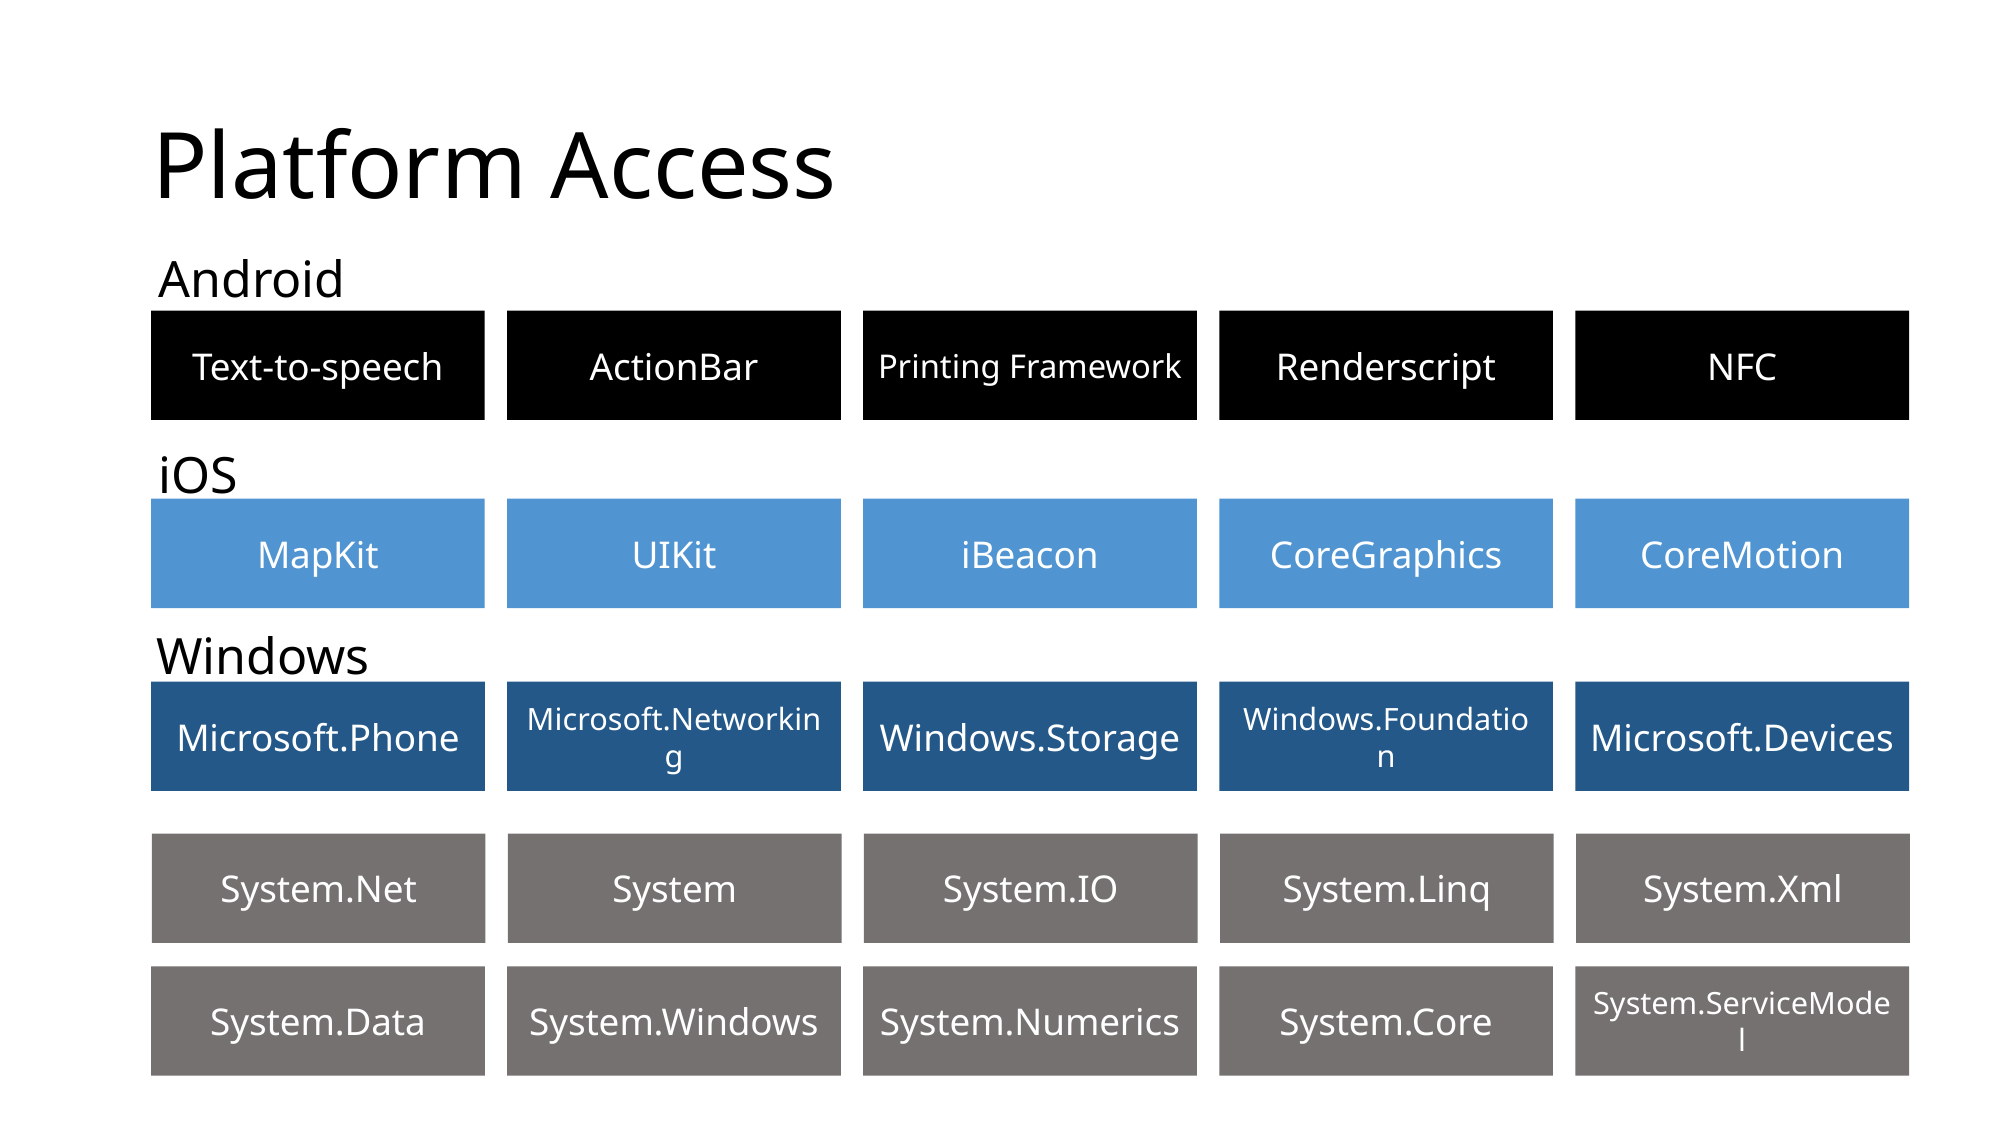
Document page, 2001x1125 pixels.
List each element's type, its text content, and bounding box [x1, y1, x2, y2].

text_box Windows [141, 624, 505, 692]
text_box Renderscript [1219, 310, 1554, 420]
text_box Text-to-speech [151, 315, 485, 420]
title Platform Access [137, 59, 1863, 278]
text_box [151, 681, 1910, 791]
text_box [151, 966, 1910, 1076]
text_box System.Linq [1219, 833, 1554, 943]
text_box Printing Framework [863, 310, 1197, 420]
text_box Android [143, 247, 508, 315]
text_box NFC [1575, 310, 1910, 420]
text_box iOS [143, 443, 508, 511]
text_box System [507, 833, 842, 943]
text_box System.Net [151, 833, 486, 943]
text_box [151, 498, 1909, 609]
text_box ActionBar [507, 310, 841, 420]
text_box System.Xml [1576, 833, 1910, 943]
text_box System.IO [863, 833, 1198, 943]
